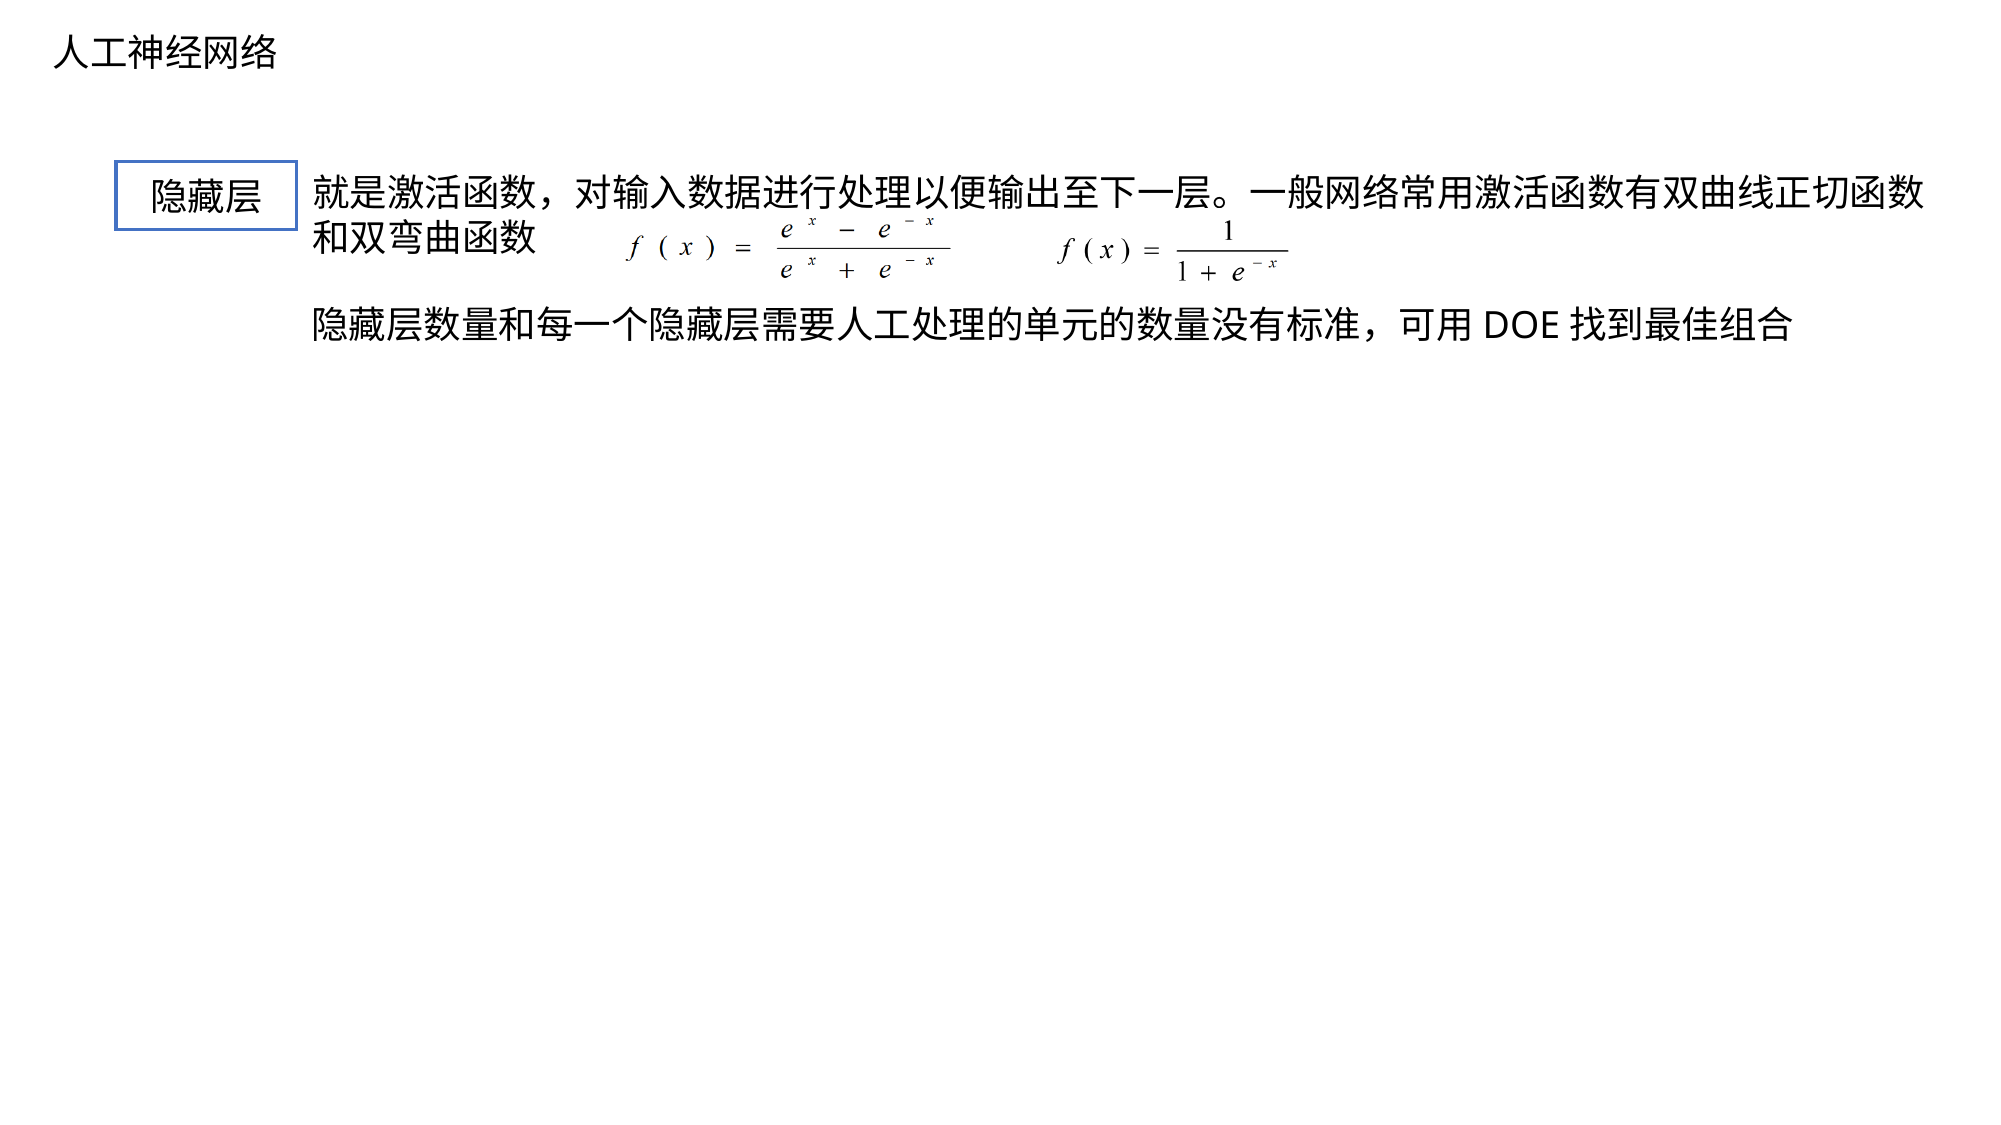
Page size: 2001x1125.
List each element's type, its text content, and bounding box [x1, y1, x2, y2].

text_box 隐藏层 [115, 161, 297, 230]
picture [611, 214, 955, 286]
picture [1045, 208, 1296, 292]
text_box 就是激活函数，对输入数据进行处理以便输出至下一层。一般网络常用激活函数有双曲线正切函数和双弯曲函数 [297, 161, 1956, 267]
text_box 人工神经网络 [38, 21, 333, 82]
text_box 隐藏层数量和每一个隐藏层需要人工处理的单元的数量没有标准，可用DOE找到最佳组合 [296, 293, 1955, 354]
